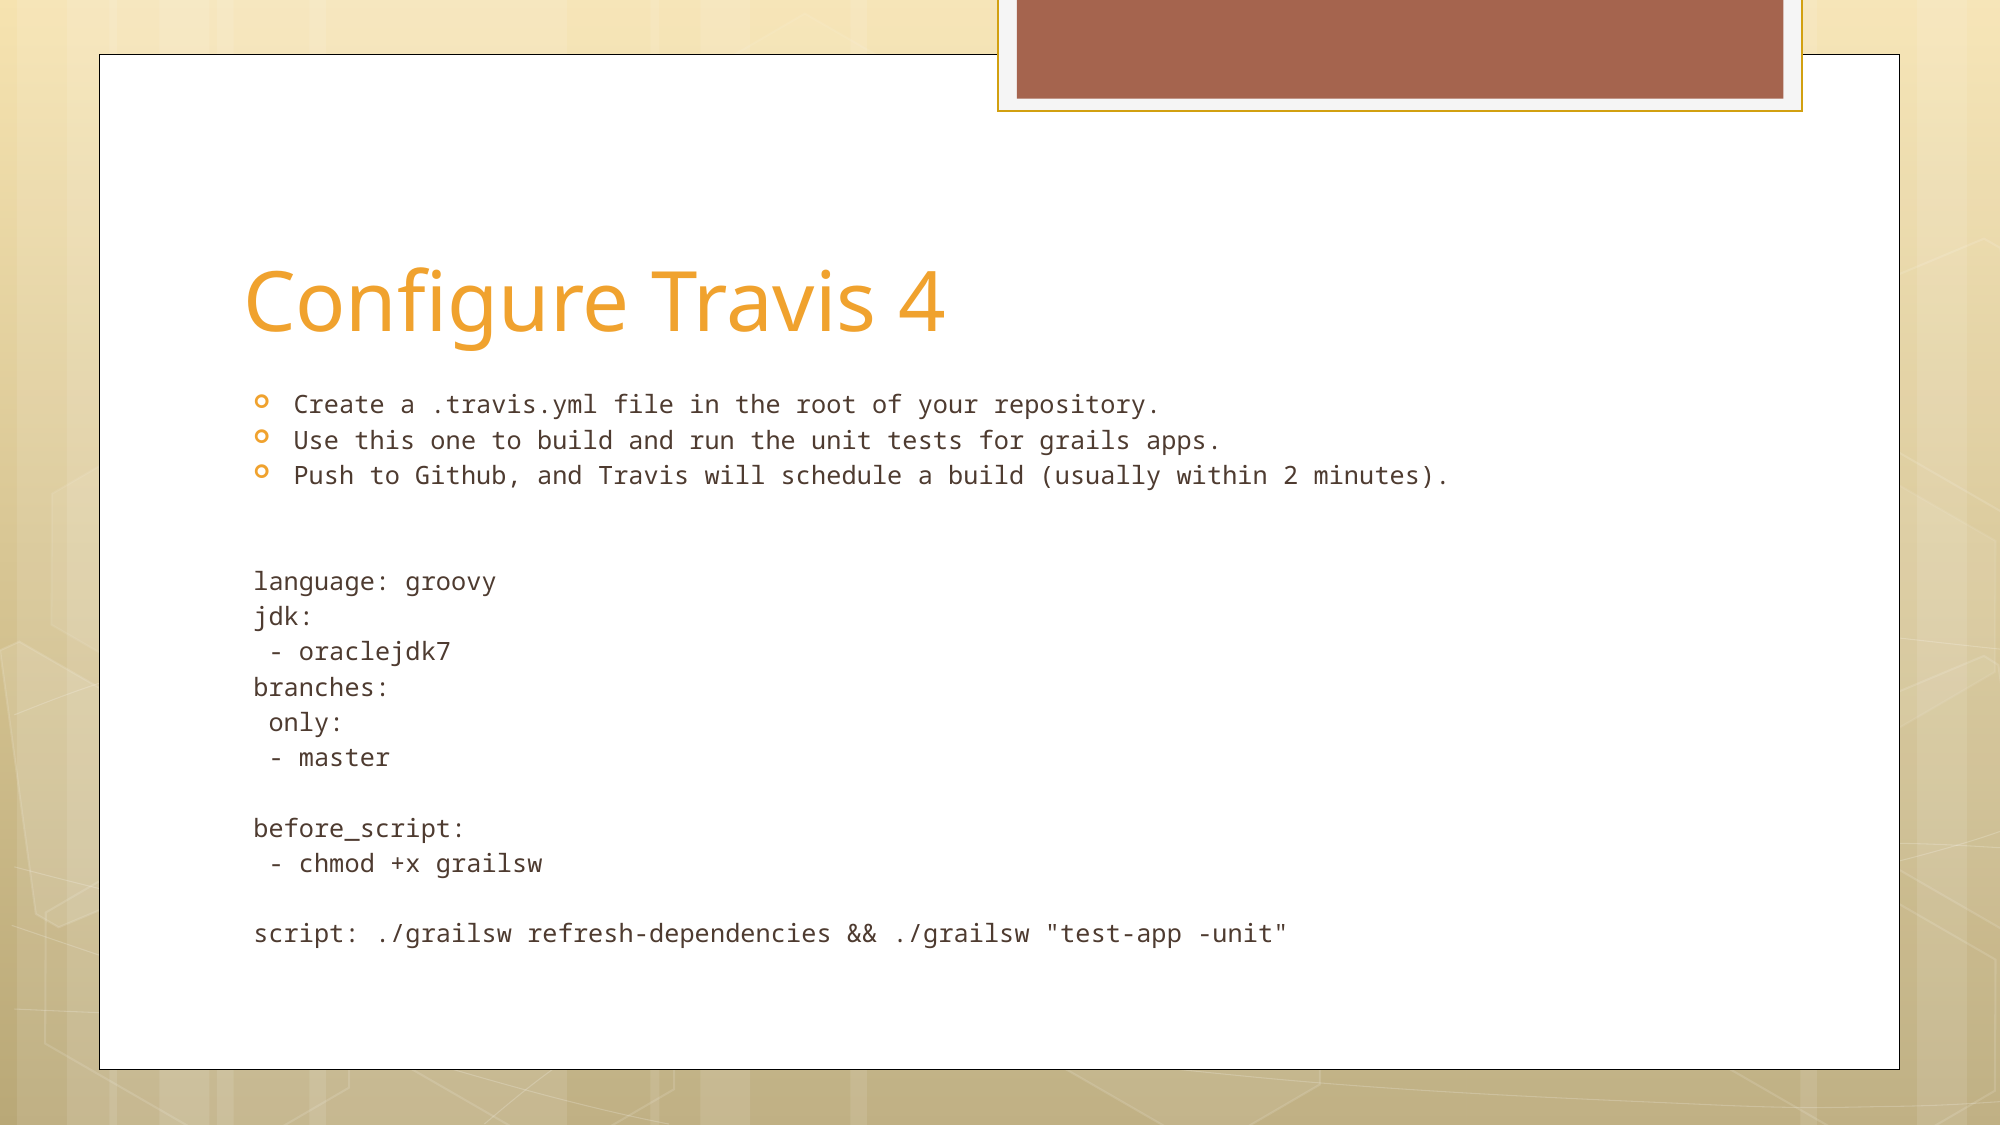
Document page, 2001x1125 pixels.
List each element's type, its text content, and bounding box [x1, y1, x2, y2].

title Configure Travis 4 [228, 168, 1765, 357]
list Create a .travis.yml file in the root of your repository. Use this one to build and run the unit tests for grails apps. Push to Github, and Travis will schedule a build (usually within 2 minutes). language: groovy jdk: - oraclejdk7 branches: only: - master before_script: - chmod +x grailsw script: ./grailsw refresh-dependencies && ./grailsw "test-app -unit" [228, 381, 1769, 957]
